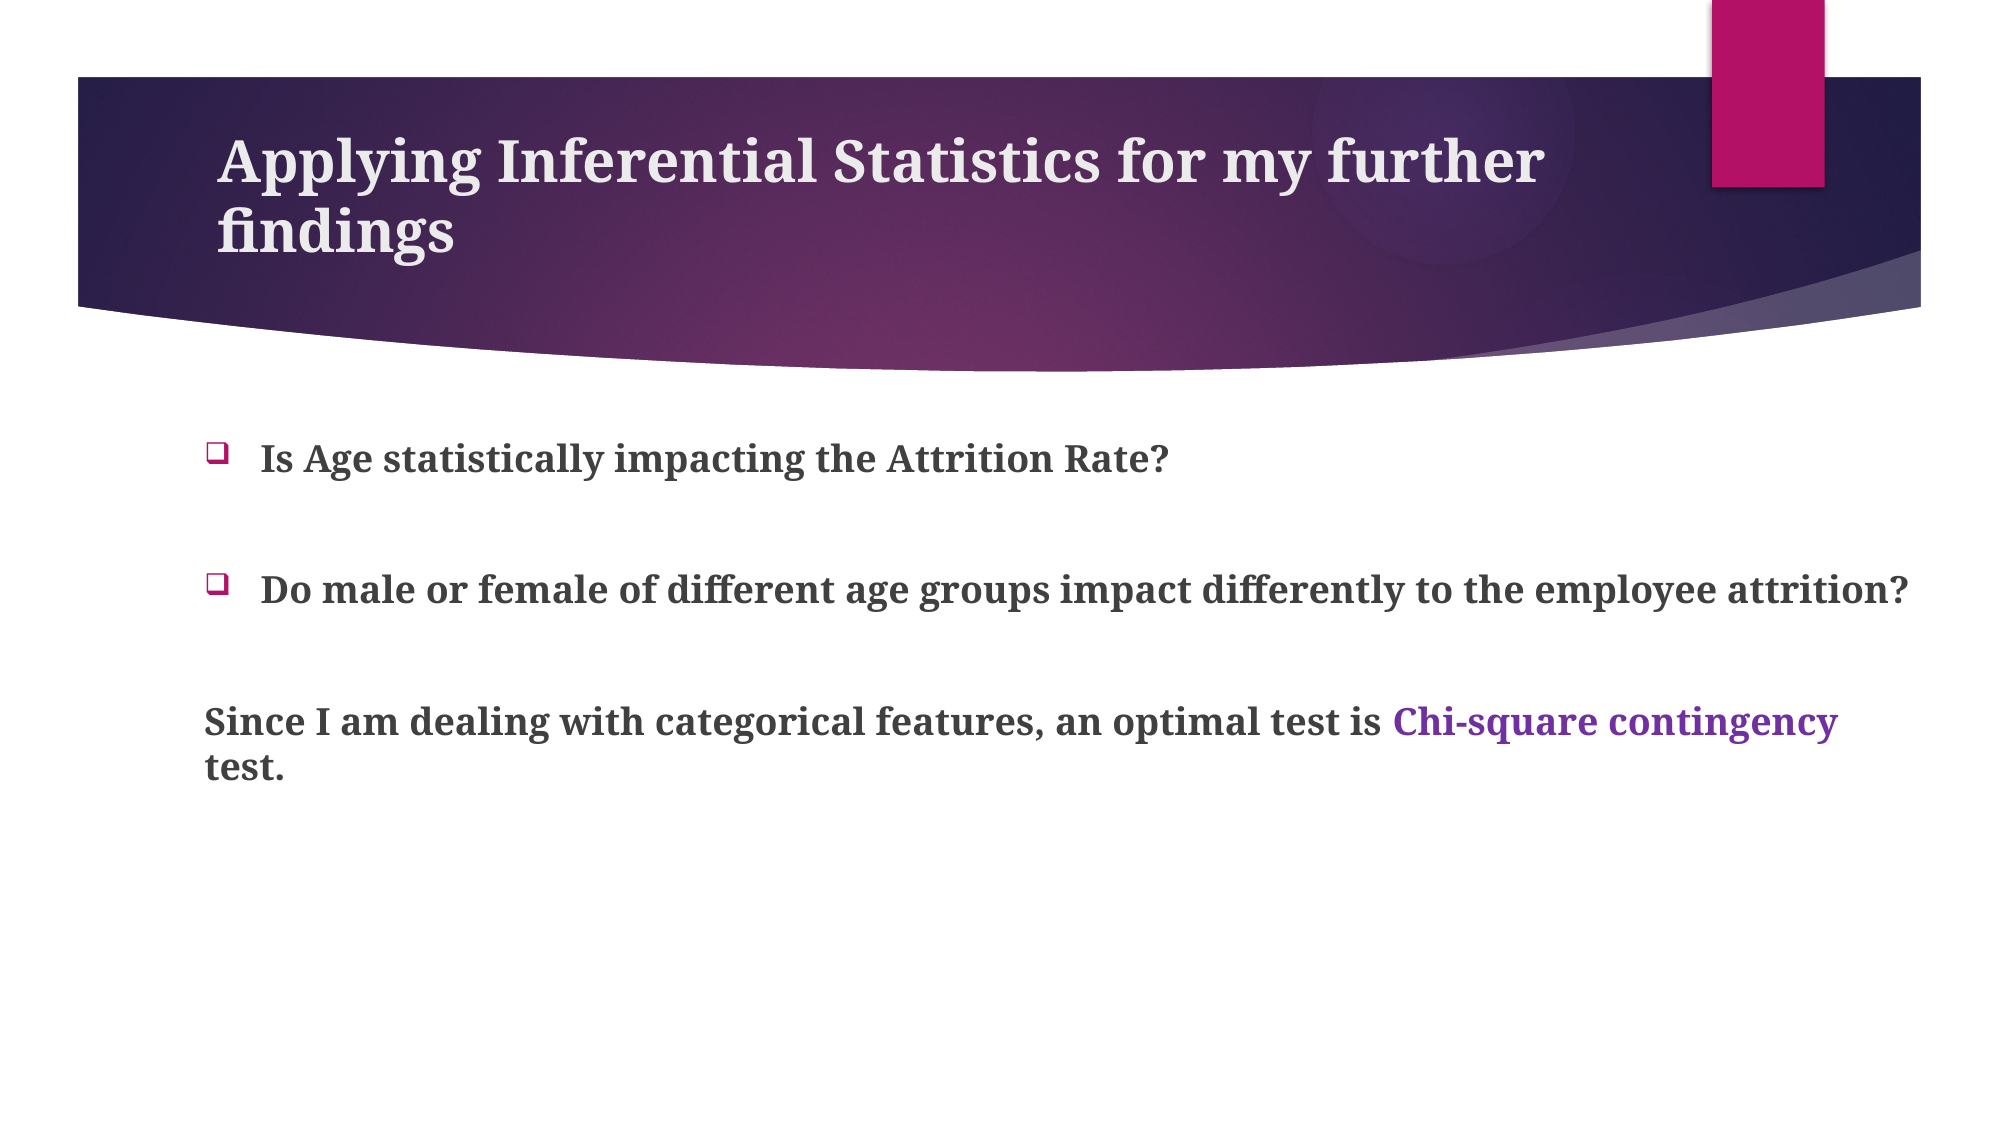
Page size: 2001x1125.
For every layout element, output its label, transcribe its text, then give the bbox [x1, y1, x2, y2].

title Applying Inferential Statistics for my further findings [202, 122, 1792, 265]
list Is Age statistically impacting the Attrition Rate? Do male or female of different age groups impact differently to the employee attrition? Since I am dealing with categorical features, an optimal test is Chi-square contingency test. [189, 427, 1937, 758]
